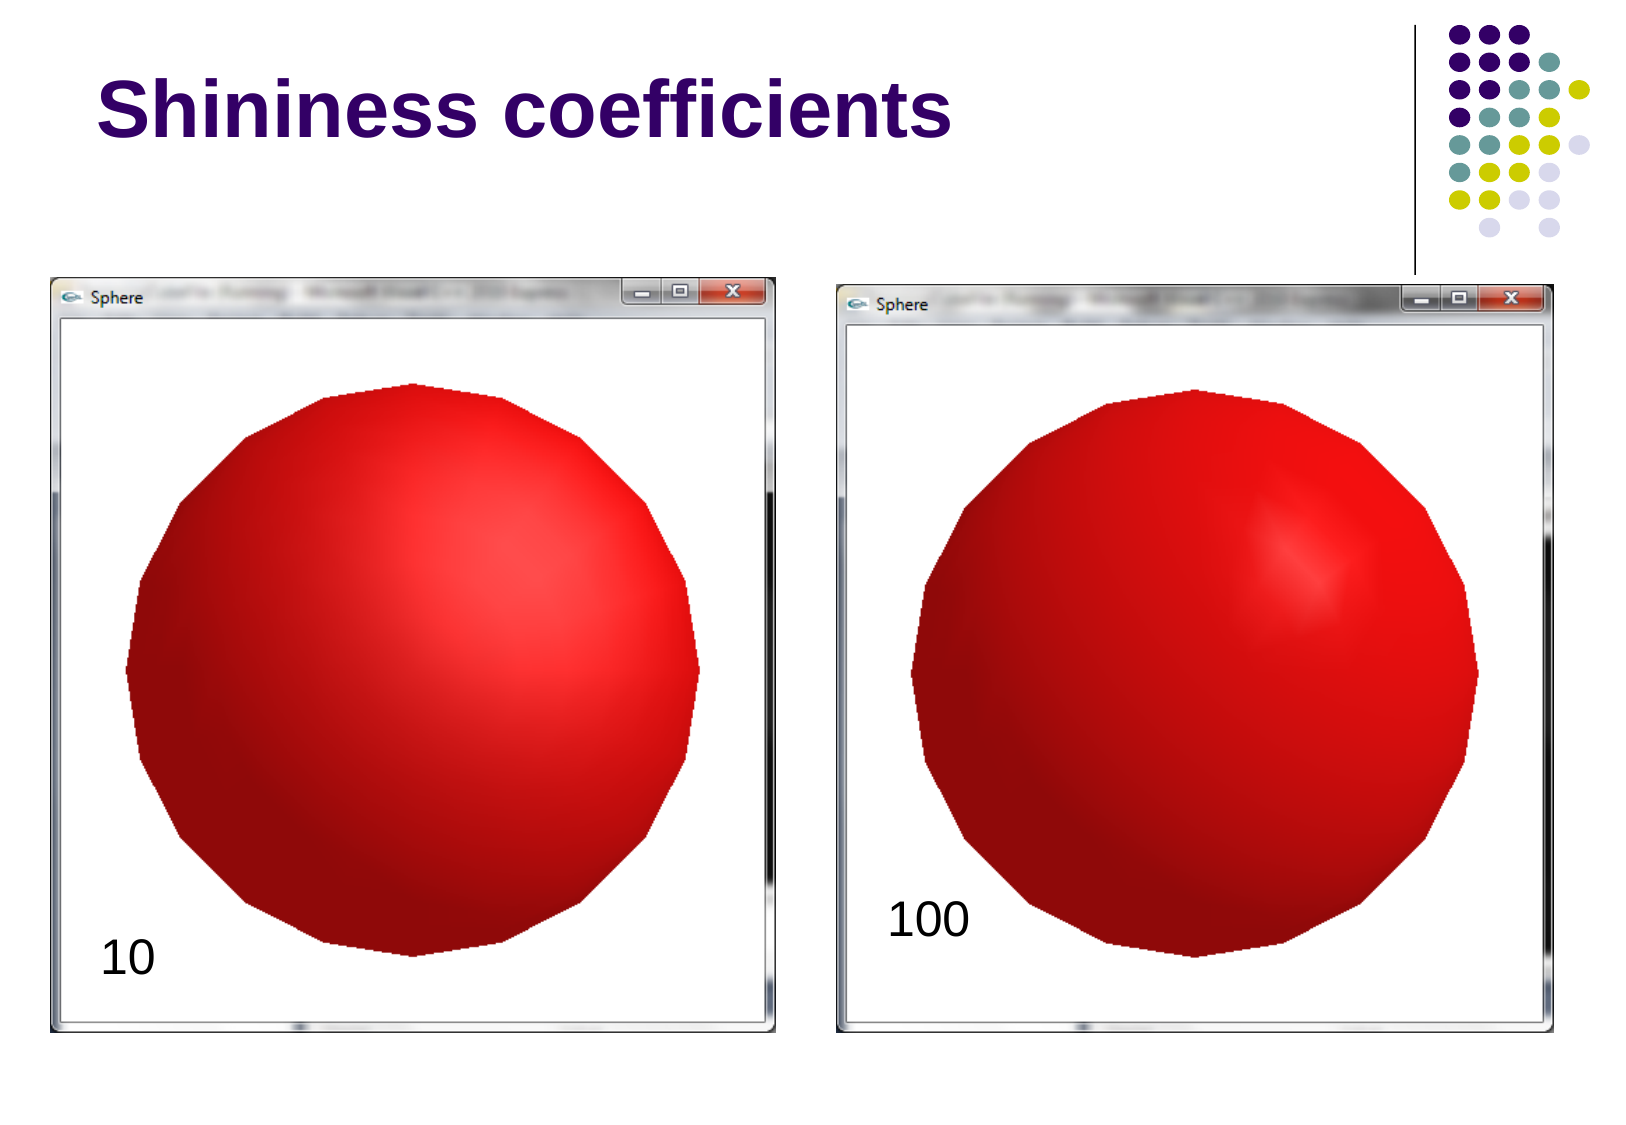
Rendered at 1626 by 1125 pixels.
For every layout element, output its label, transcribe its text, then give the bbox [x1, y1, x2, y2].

picture [50, 276, 776, 1034]
picture [835, 284, 1554, 1034]
title Shininess coefficients [81, 20, 1422, 161]
